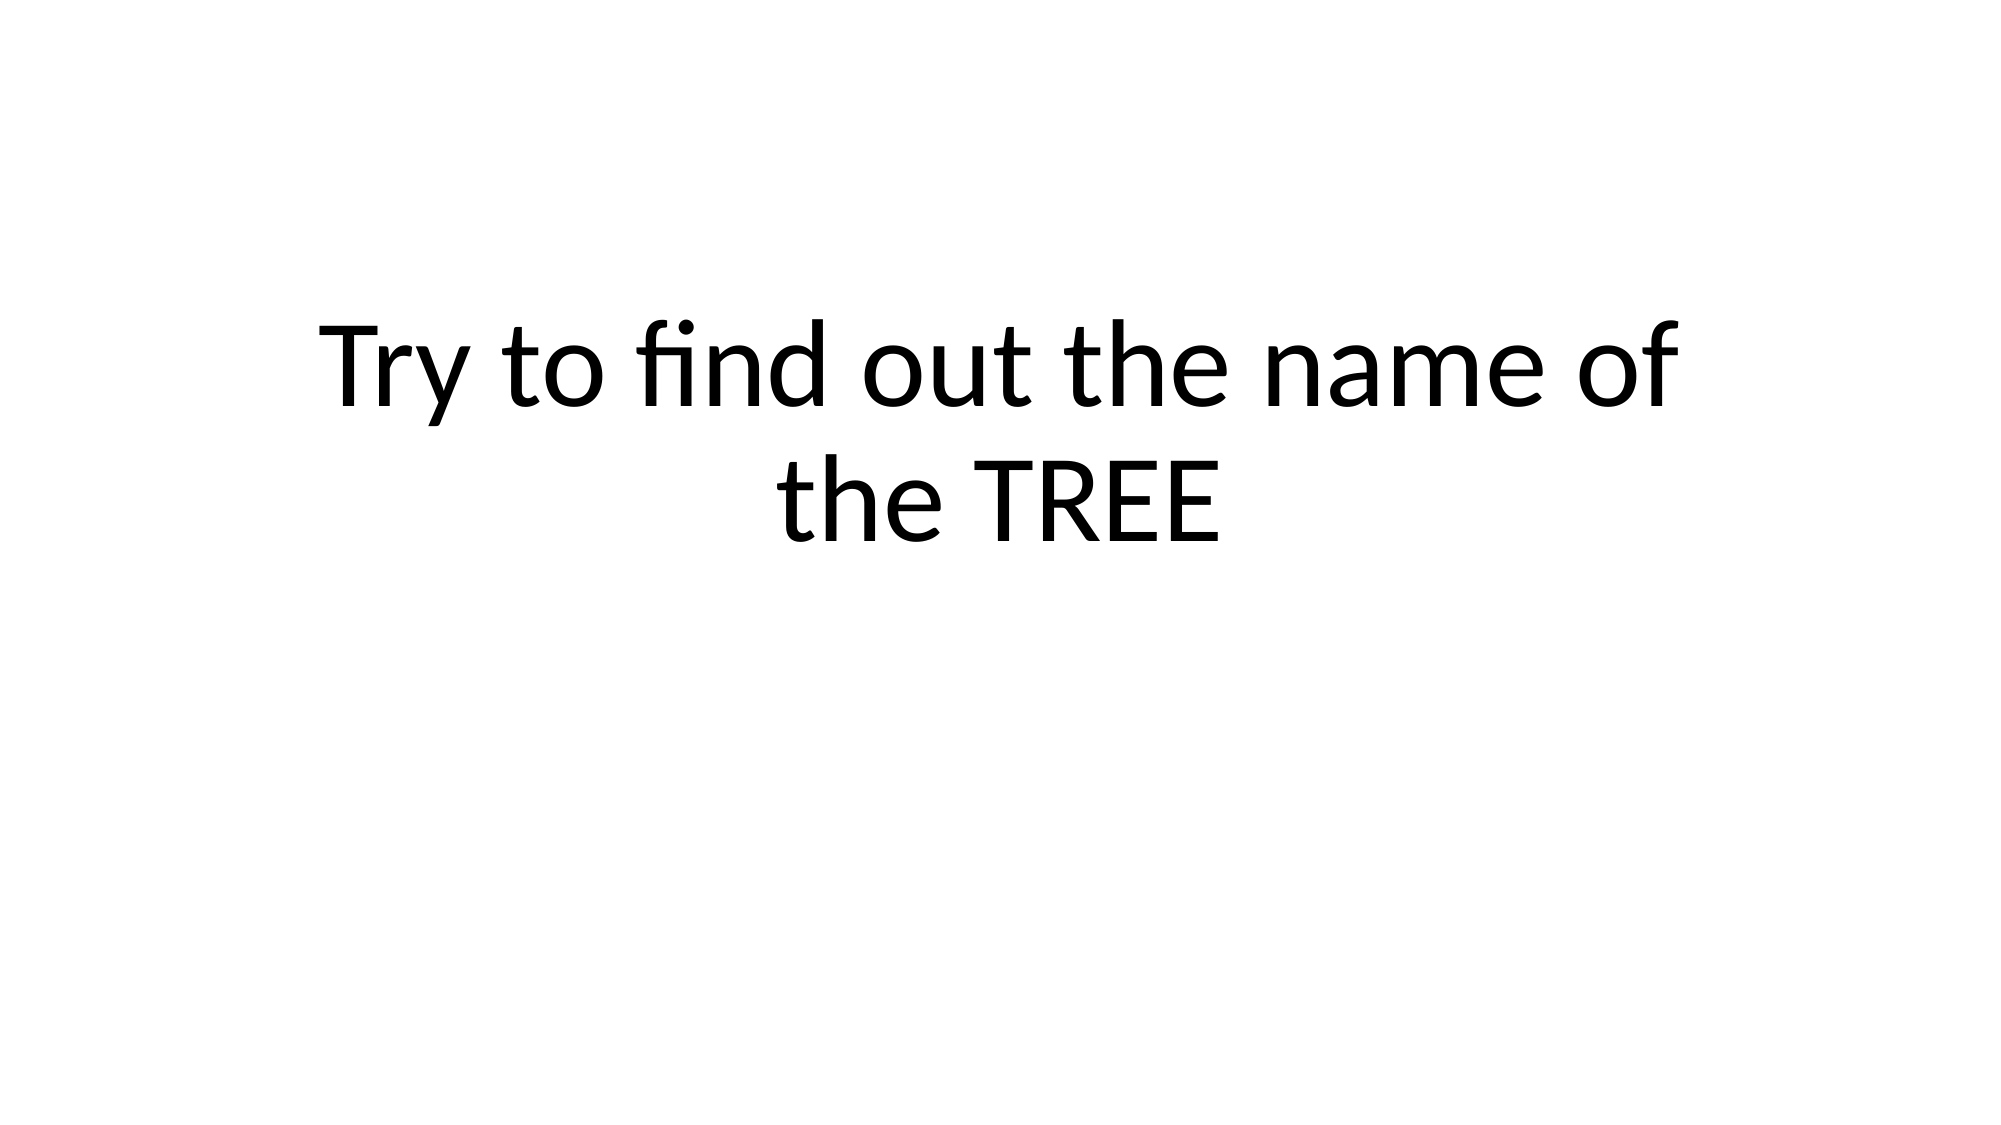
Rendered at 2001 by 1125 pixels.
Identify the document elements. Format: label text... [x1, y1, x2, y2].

title Try to find out the name of the TREE [249, 184, 1750, 576]
